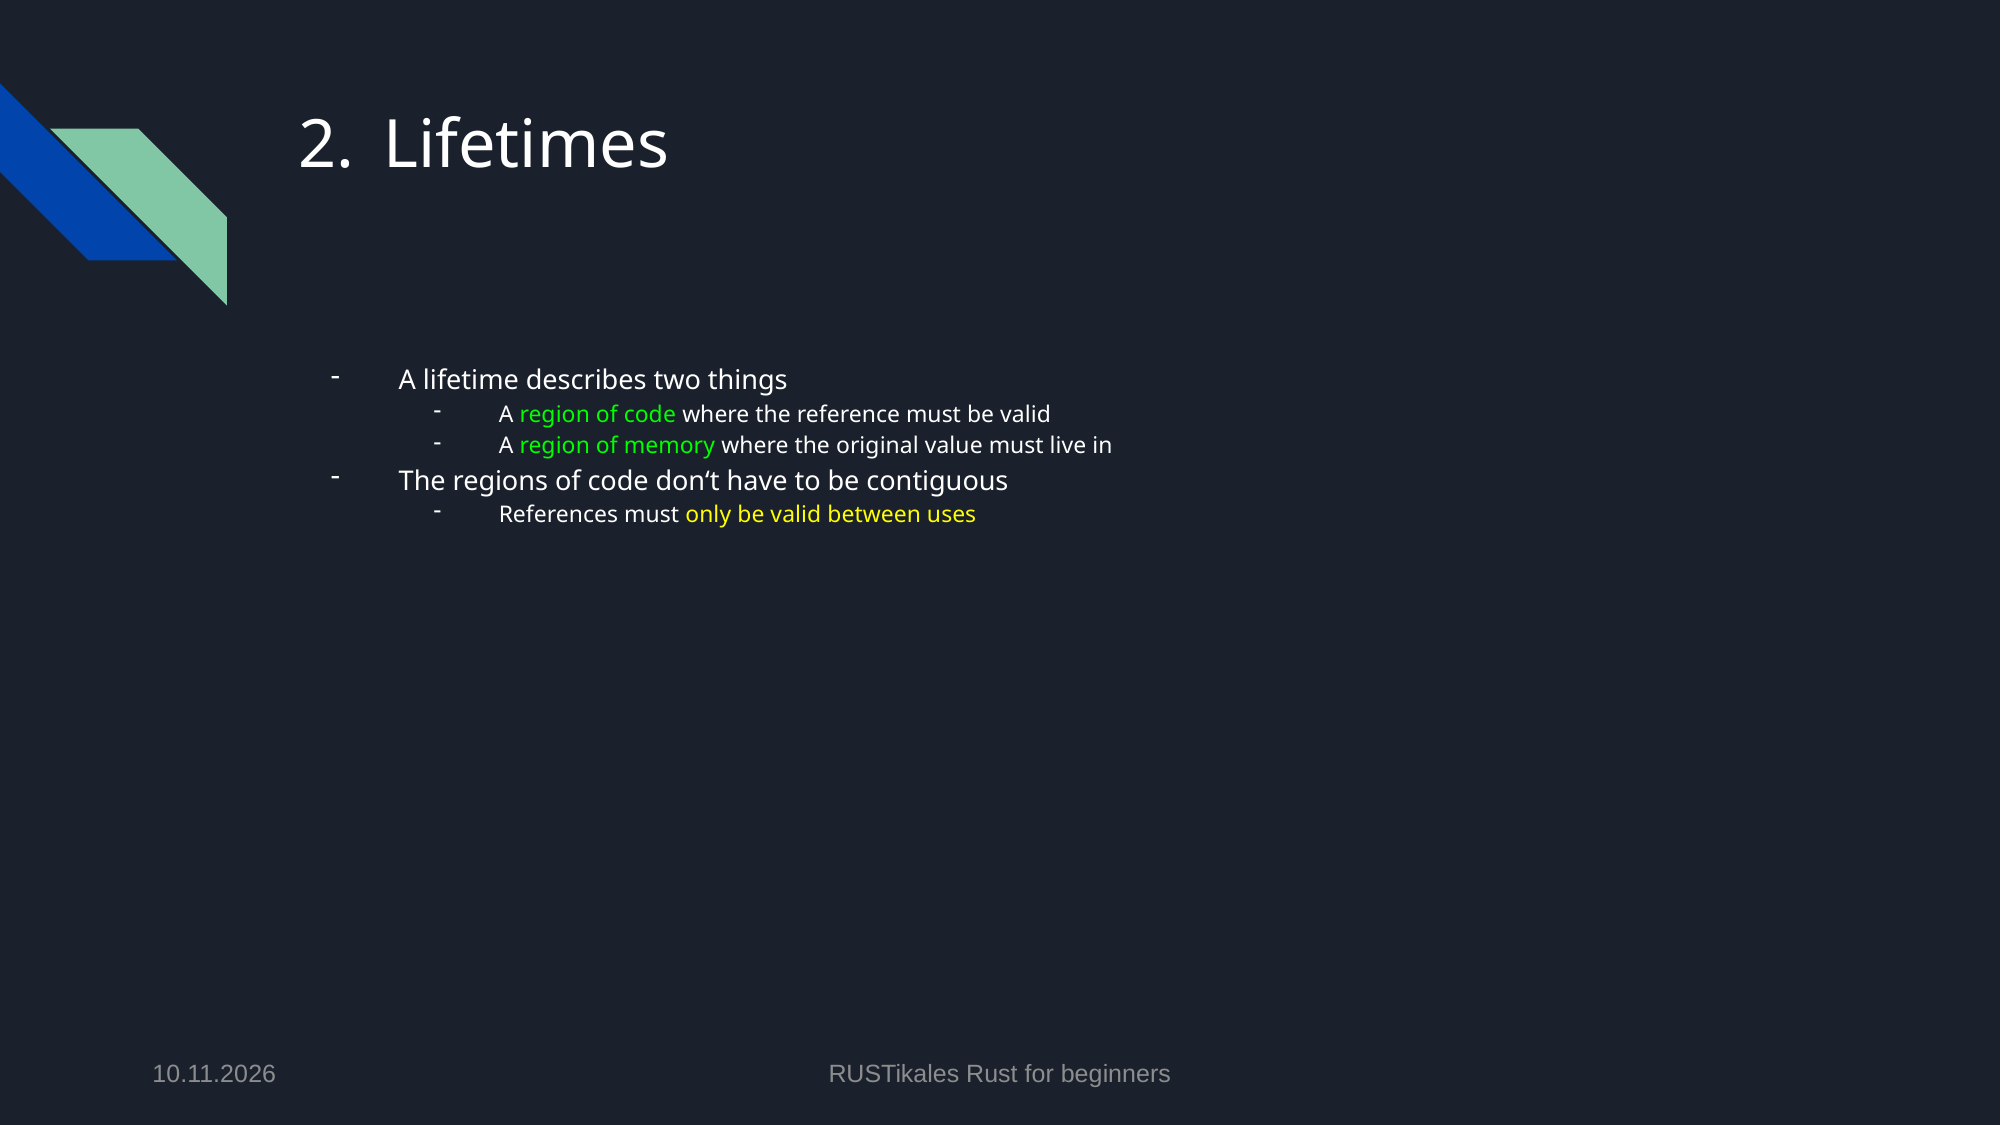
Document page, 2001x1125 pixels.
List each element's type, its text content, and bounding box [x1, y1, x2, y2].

title Lifetimes [283, 86, 1824, 287]
footer RUSTikales Rust for beginners [662, 1042, 1338, 1103]
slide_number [137, 1042, 588, 1103]
list A lifetime describes two things A region of code where the reference must be valid A region of memory where the original value must live in The regions of code don‘t have to be contiguous References must only be valid between uses [283, 342, 1824, 980]
